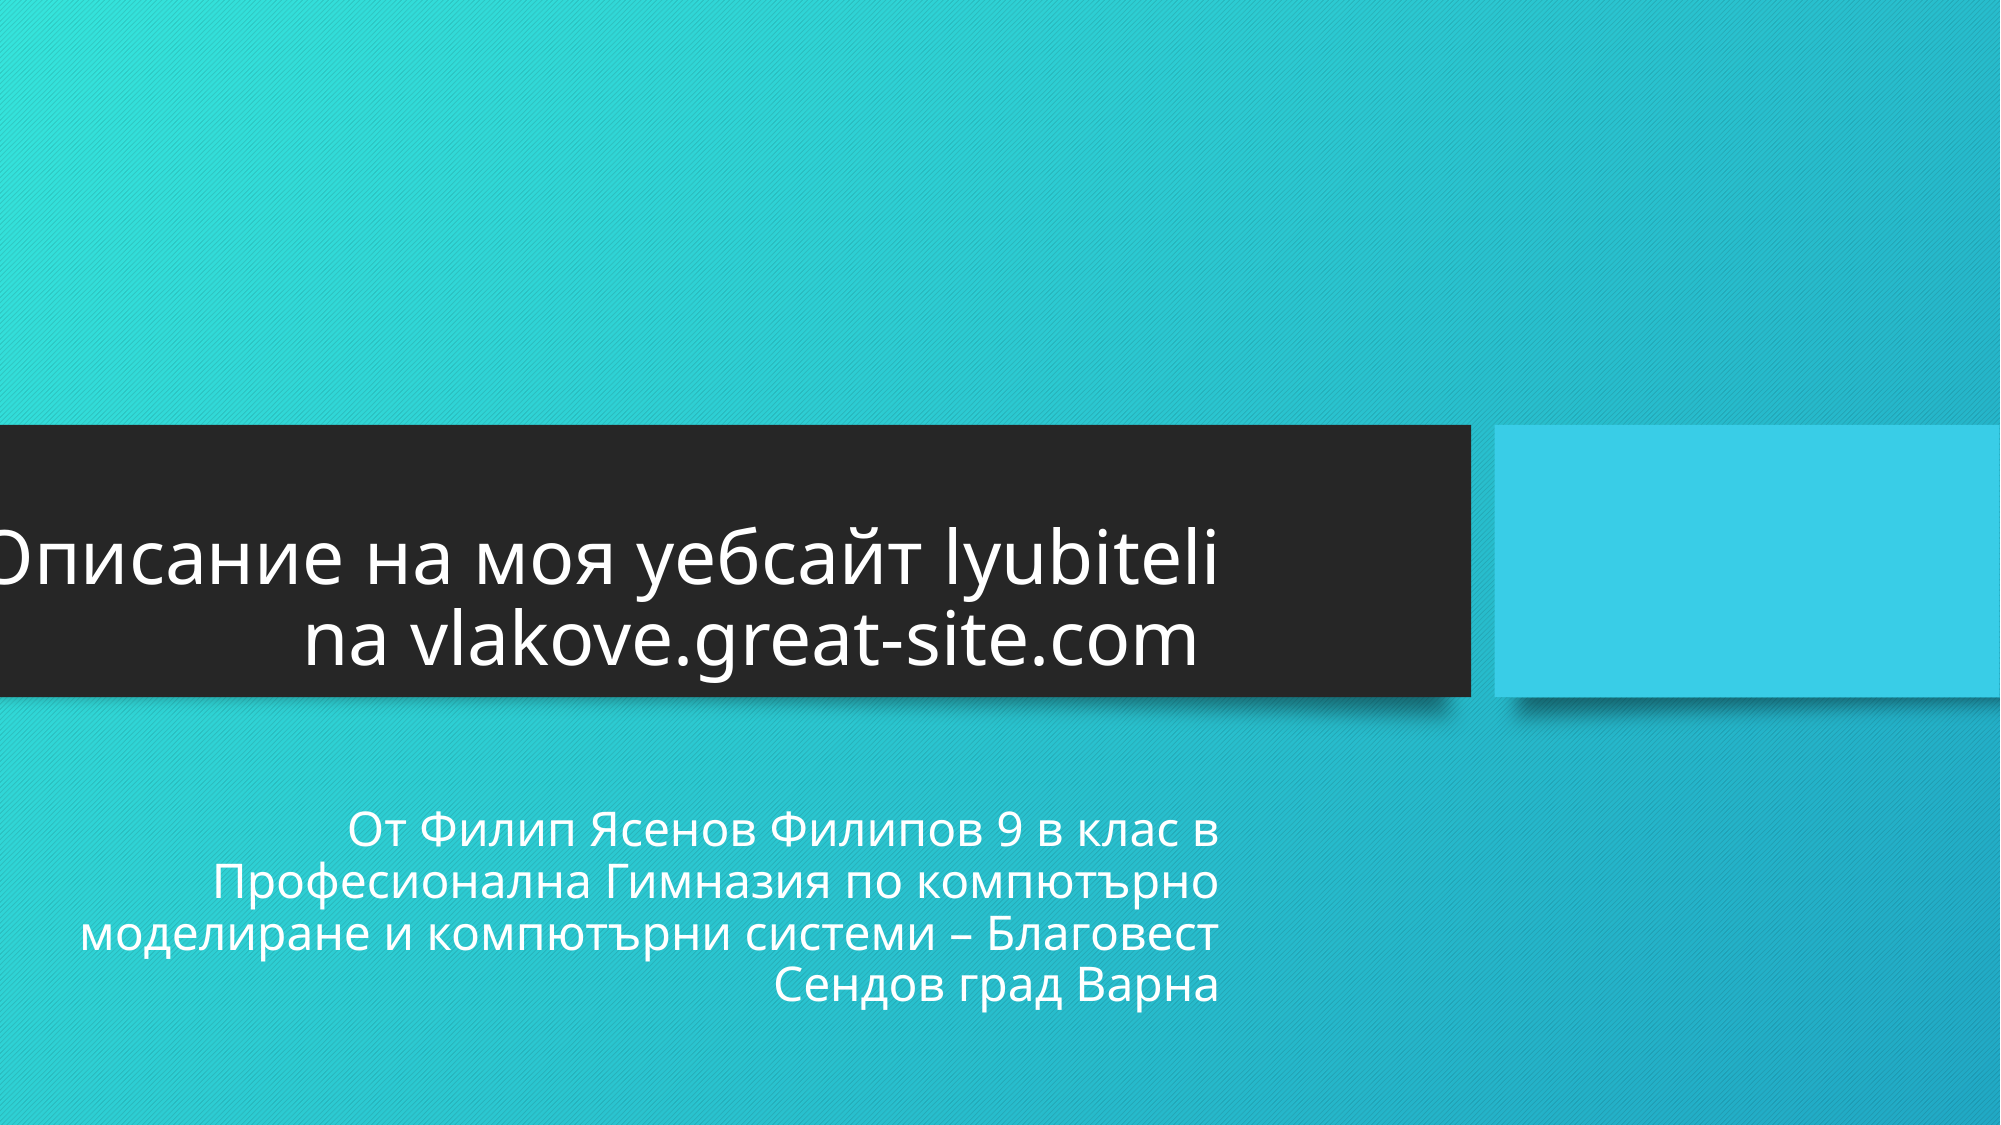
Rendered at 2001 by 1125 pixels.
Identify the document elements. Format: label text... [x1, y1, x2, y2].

picture [0, 39, 2000, 1065]
title Описание на моя уебсайт lyubiteli na vlakove.great-site.com [0, 435, 1237, 690]
subtitle От Филип Ясенов Филипов 9 в клас в Професионална Гимназия по компютърно моделиране и компютърни системи – Благовест Сендов град Варна [0, 798, 1237, 982]
